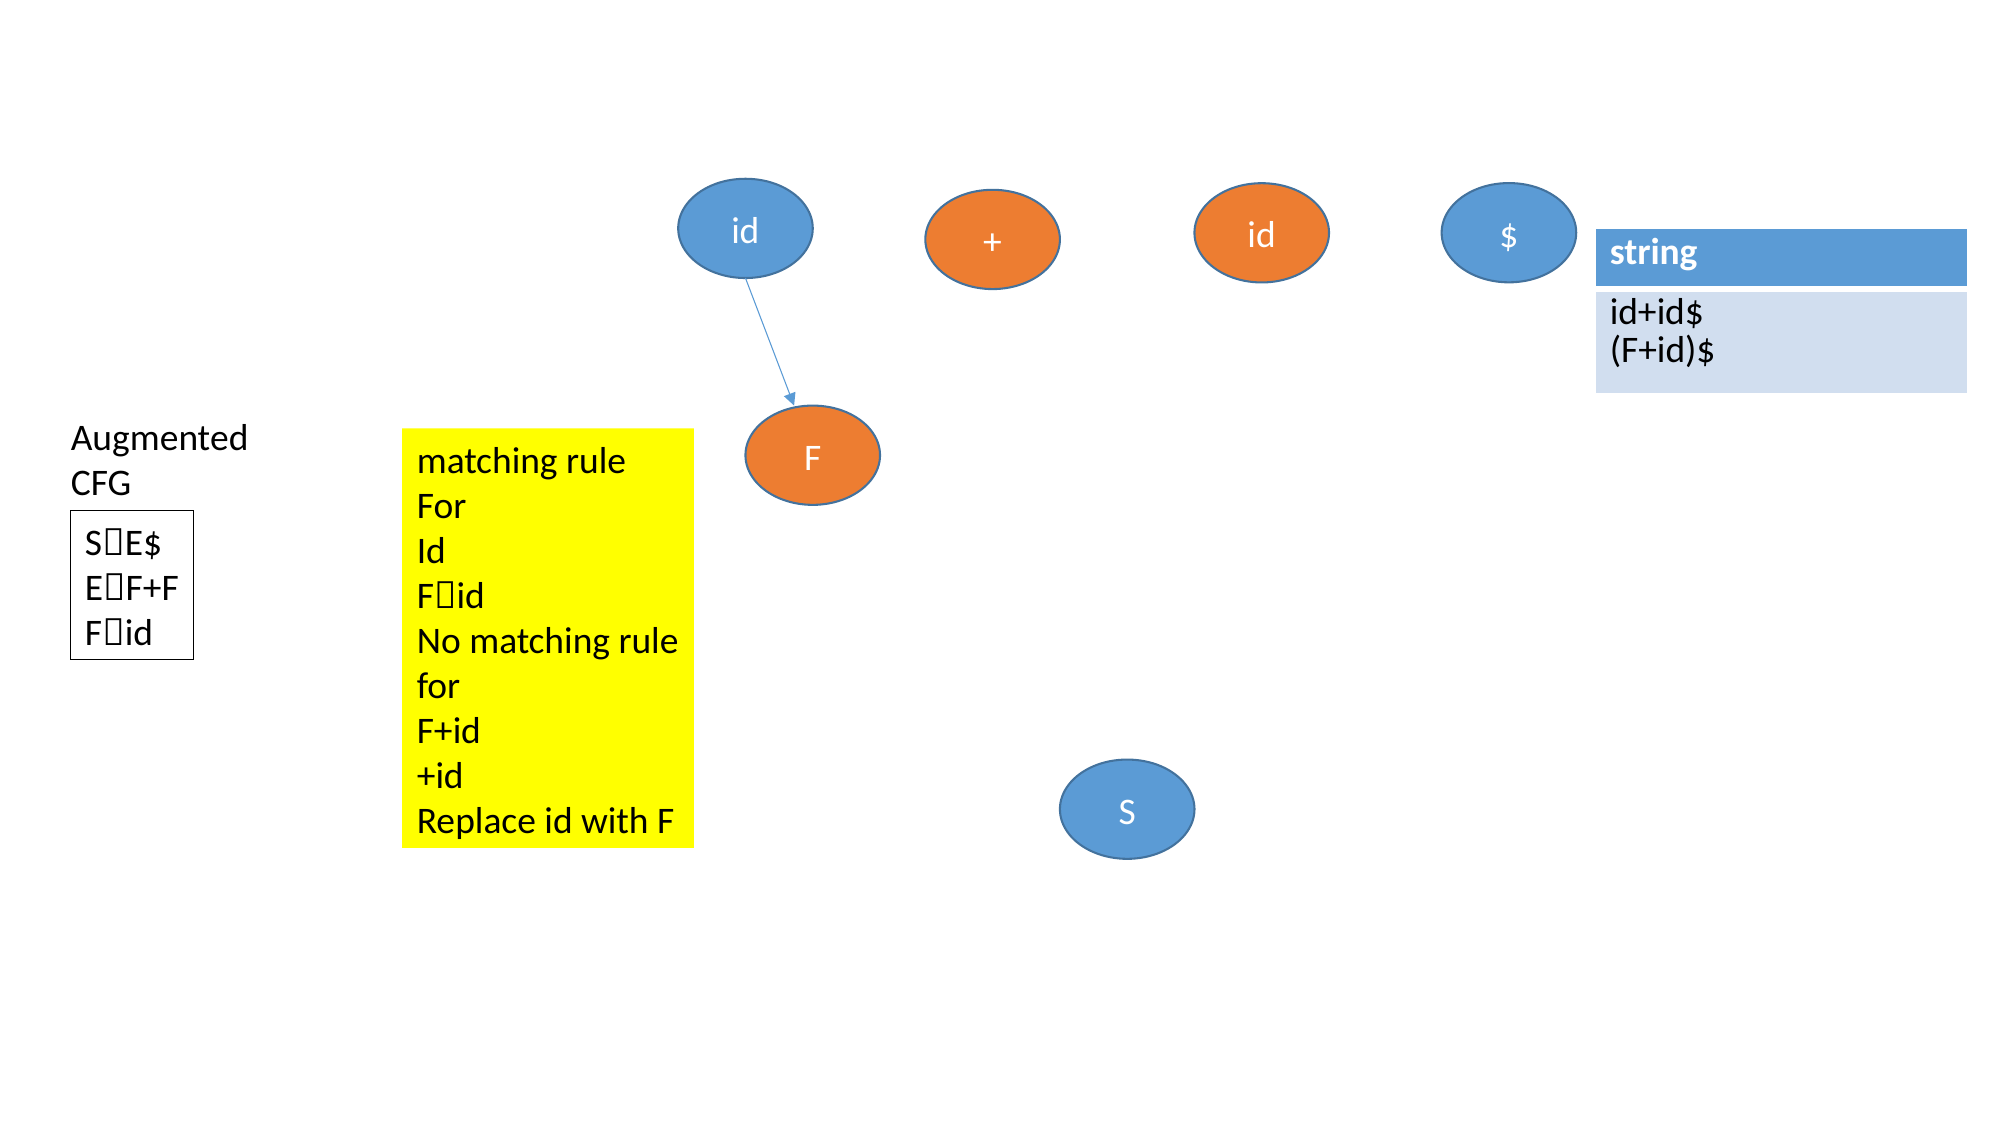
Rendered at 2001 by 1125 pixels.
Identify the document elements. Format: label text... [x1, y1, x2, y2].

text_box SE$ EF+F Fid [70, 511, 194, 660]
text_box id [1193, 182, 1331, 284]
text_box S [1058, 758, 1196, 860]
text_box F [744, 404, 882, 506]
text_box + [924, 188, 1061, 291]
text_box id [677, 177, 814, 280]
table_cell id+id$ (F+id)$ [1596, 292, 1967, 393]
text_box Augmented CFG [56, 405, 309, 511]
text_box $ [1440, 182, 1578, 284]
table_header string [1596, 229, 1967, 286]
text_box matching rule For Id Fid No matching rule for F+id +id Replace id with F [402, 428, 694, 848]
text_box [745, 277, 795, 406]
